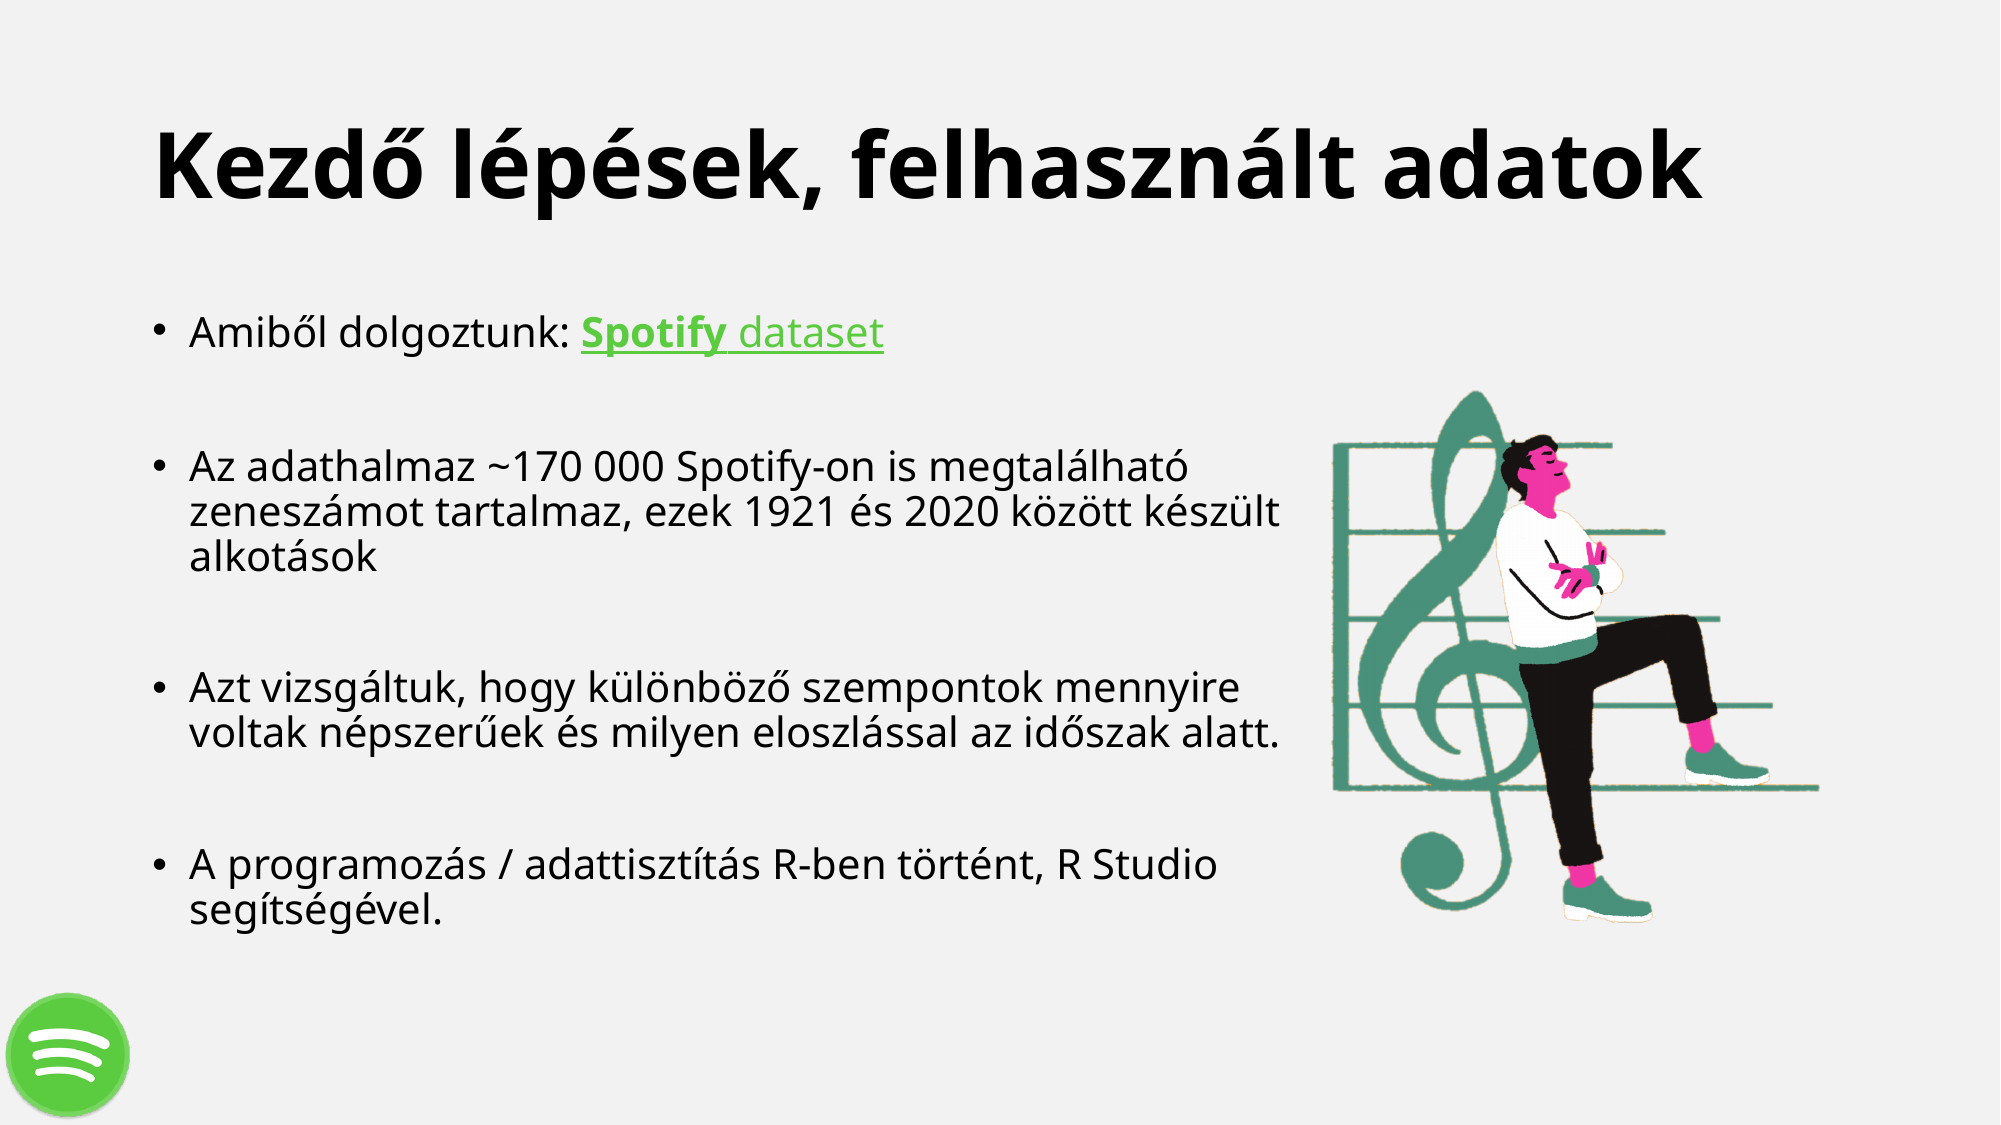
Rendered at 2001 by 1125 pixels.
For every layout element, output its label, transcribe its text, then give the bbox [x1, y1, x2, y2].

title Kezdő lépések, felhasznált adatok [137, 59, 1863, 278]
picture [0, 984, 138, 1125]
picture [1331, 390, 1820, 923]
list Amiből dolgoztunk: Spotify dataset Az adathalmaz ~170 000 Spotify-on is megtalálható zeneszámot tartalmaz, ezek 1921 és 2020 között készült alkotások Azt vizsgáltuk, hogy különböző szempontok mennyire voltak népszerűek és milyen eloszlással az időszak alatt. A programozás / adattisztítás R-ben történt, R Studio segítségével. [137, 299, 1298, 1014]
